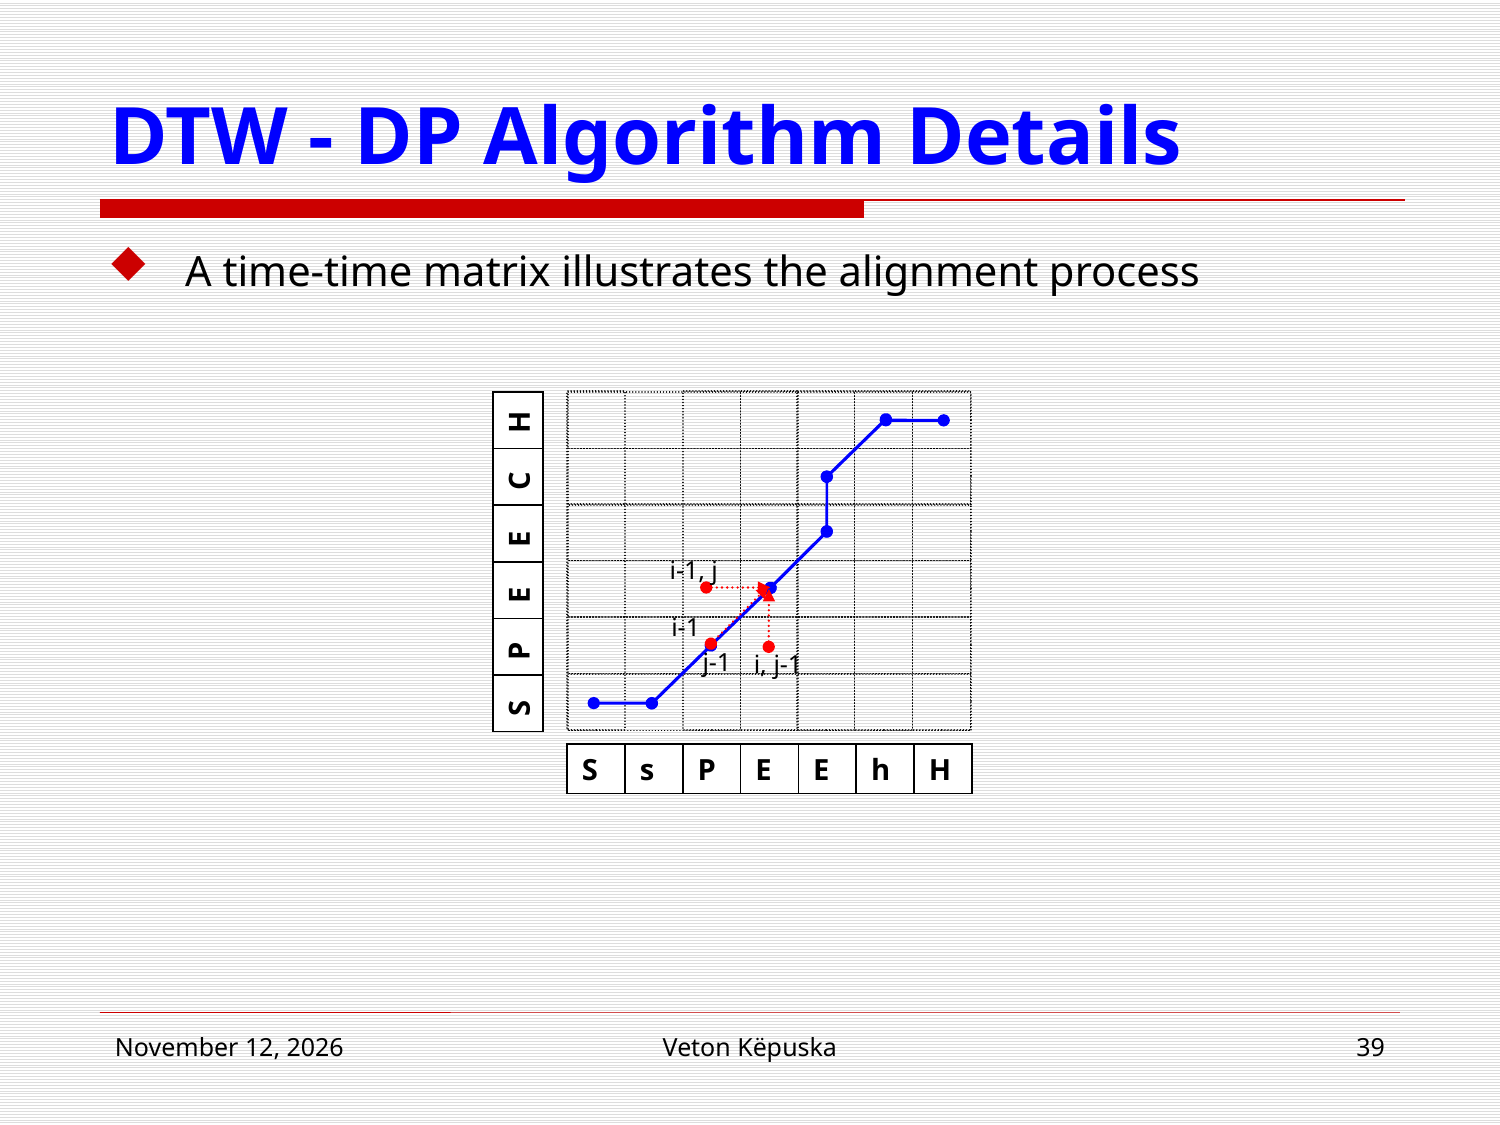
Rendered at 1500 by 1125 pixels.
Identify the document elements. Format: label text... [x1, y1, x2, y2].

slide_number 39 [1074, 1024, 1401, 1103]
footer Veton Këpuska [512, 1024, 988, 1103]
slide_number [99, 1024, 426, 1103]
list A time-time matrix illustrates the alignment process [92, 237, 1406, 988]
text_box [492, 390, 973, 794]
text_box [331, 337, 1132, 857]
title DTW - DP Algorithm Details [93, 49, 1407, 188]
